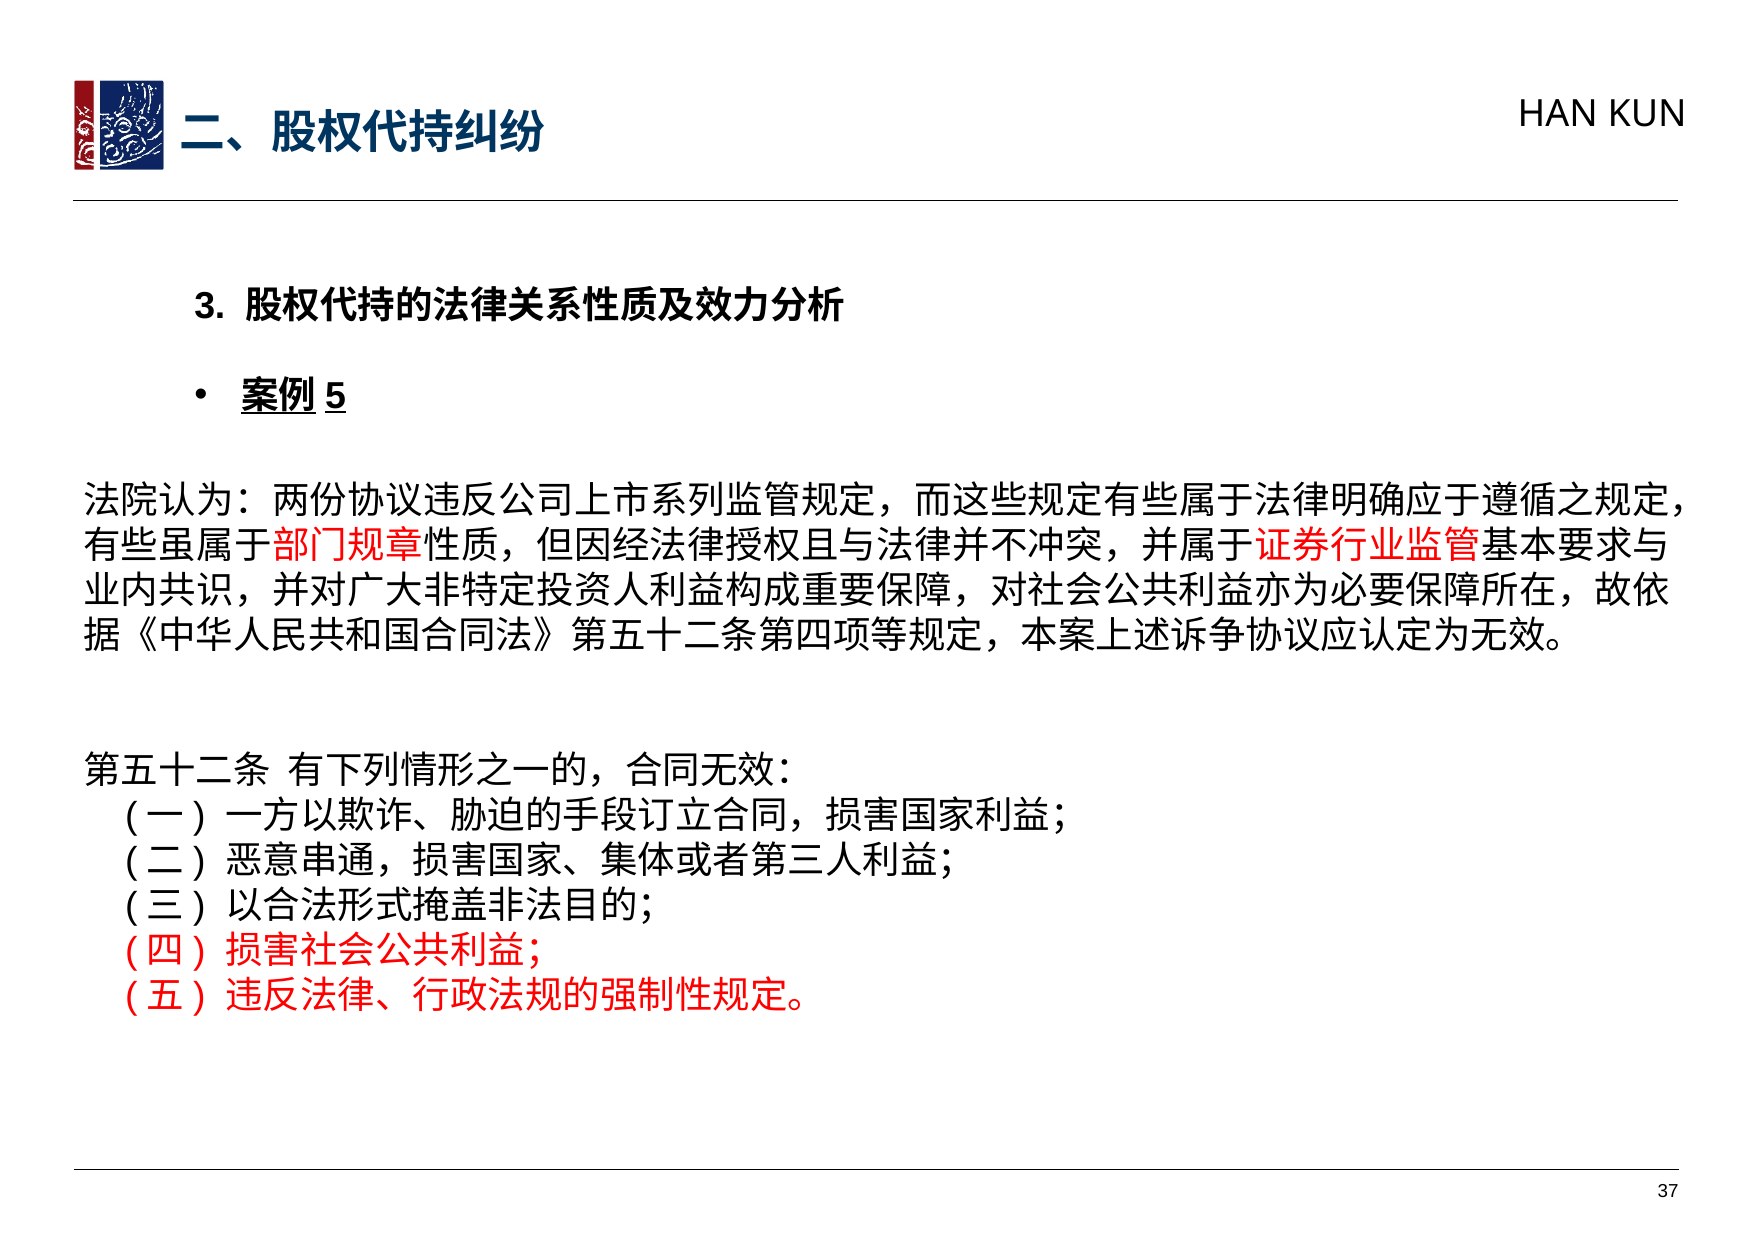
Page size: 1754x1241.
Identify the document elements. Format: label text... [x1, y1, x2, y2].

list 二、股权代持纠纷 [179, 103, 1383, 168]
text_box 法院认为：两份协议违反公司上市系列监管规定，而这些规定有些属于法律明确应于遵循之规定，有些虽属于部门规章性质，但因经法律授权且与法律并不冲突，并属于证券行业监管基本要求与业内共识，并对广大非特定投资人利益构成重要保障，对社会公共利益亦为必要保障所在，故依据《中华人民共和国合同法》第五十二条第四项等规定，本案上述诉争协议应认定为无效。 第五十二条 有下列情形之一的，合同无效： (一) 一方以欺诈、胁迫的手段订立合同，损害国家利益； (二) 恶意串通，损害国家、集体或者第三人利益； (三) 以合法形式掩盖非法目的； (四) 损害社会公共利益； (五) 违反法律、行政法规的强制性规定。 [68, 468, 1685, 1069]
picture [70, 78, 167, 172]
text_box 3. 股权代持的法律关系性质及效力分析 案例5 [179, 273, 1684, 424]
